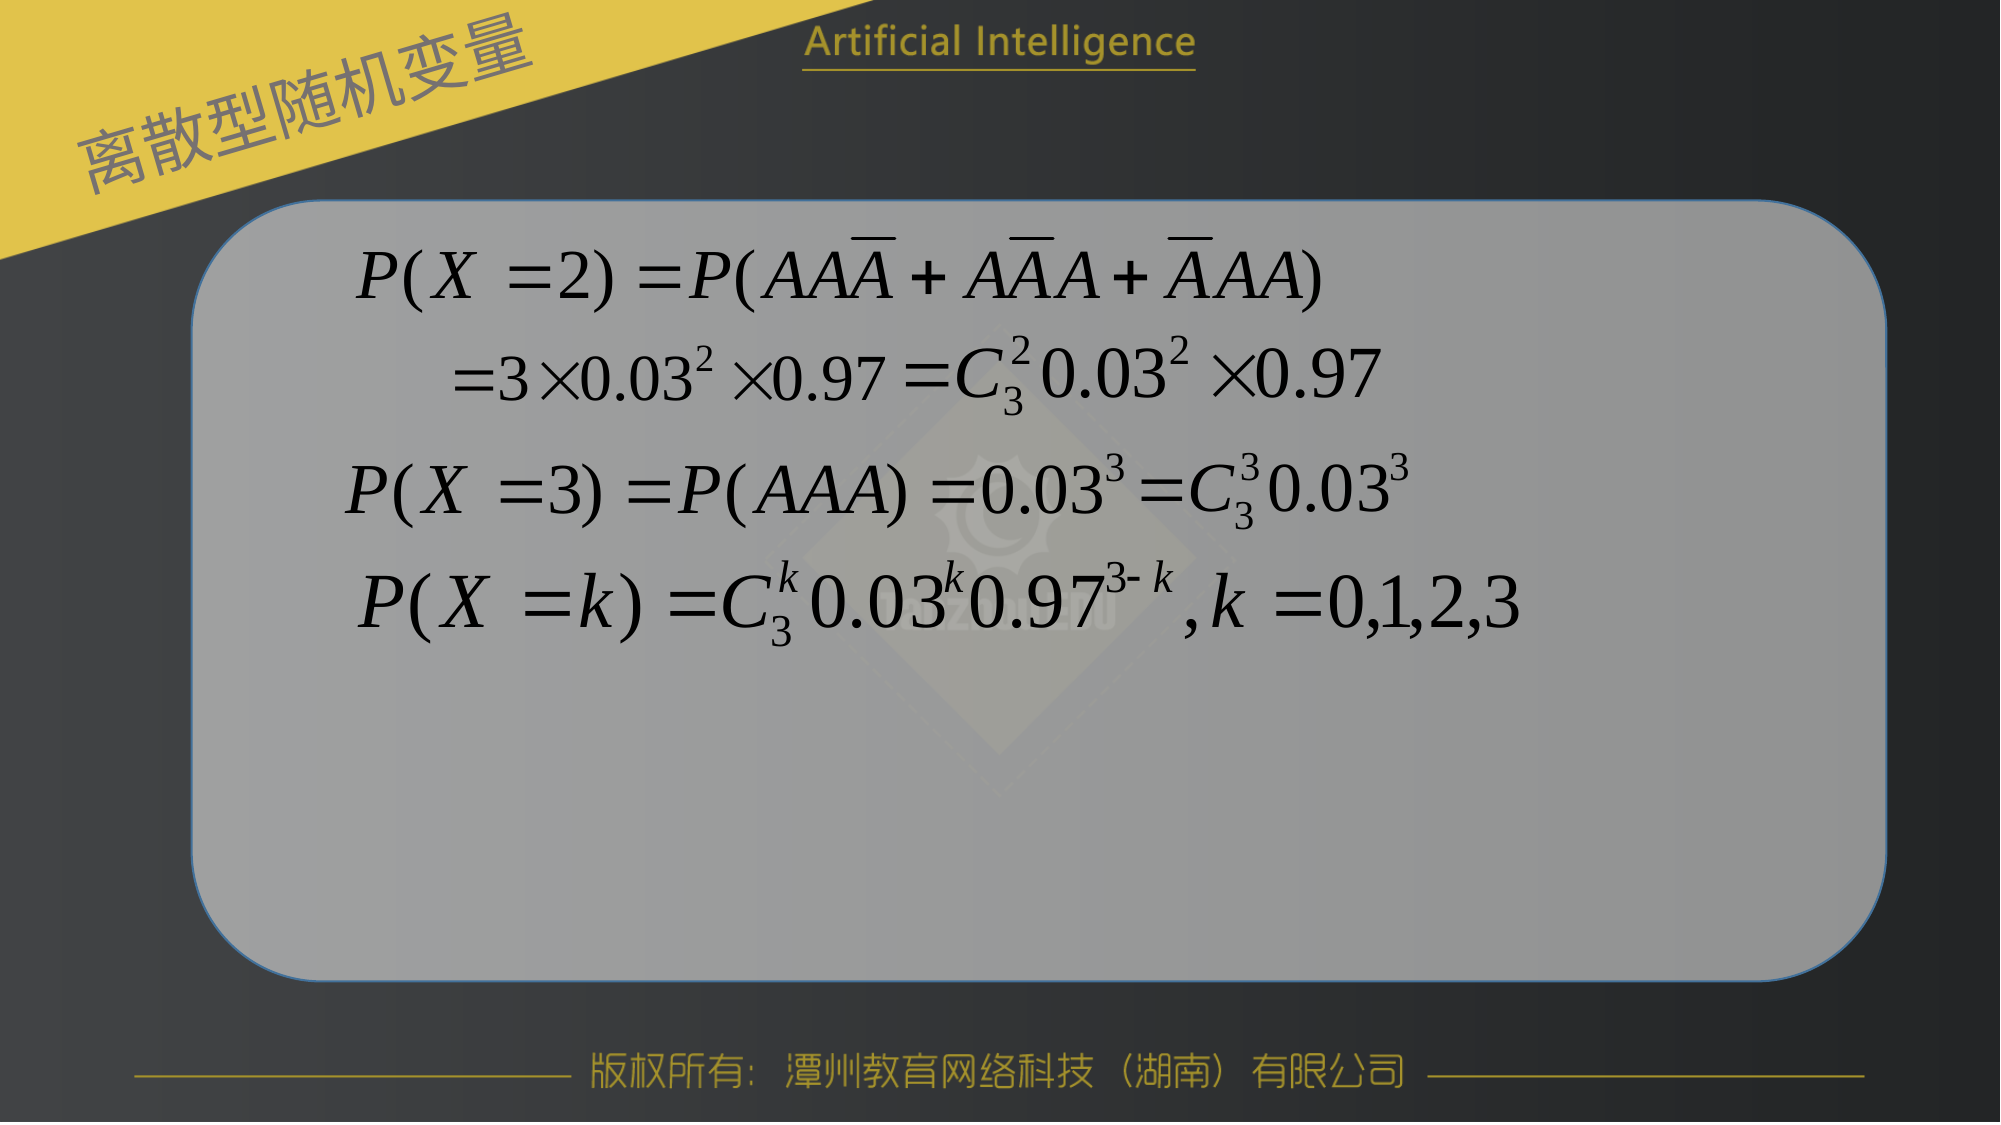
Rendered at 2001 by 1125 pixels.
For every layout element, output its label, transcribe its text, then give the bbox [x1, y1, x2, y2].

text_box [343, 222, 1339, 328]
text_box 离散型随机变量 [59, 0, 549, 215]
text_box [343, 542, 1530, 667]
picture [0, 0, 2000, 1122]
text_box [332, 435, 1136, 543]
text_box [438, 329, 887, 418]
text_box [1136, 435, 1422, 542]
text_box [191, 200, 1887, 982]
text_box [887, 317, 1396, 434]
